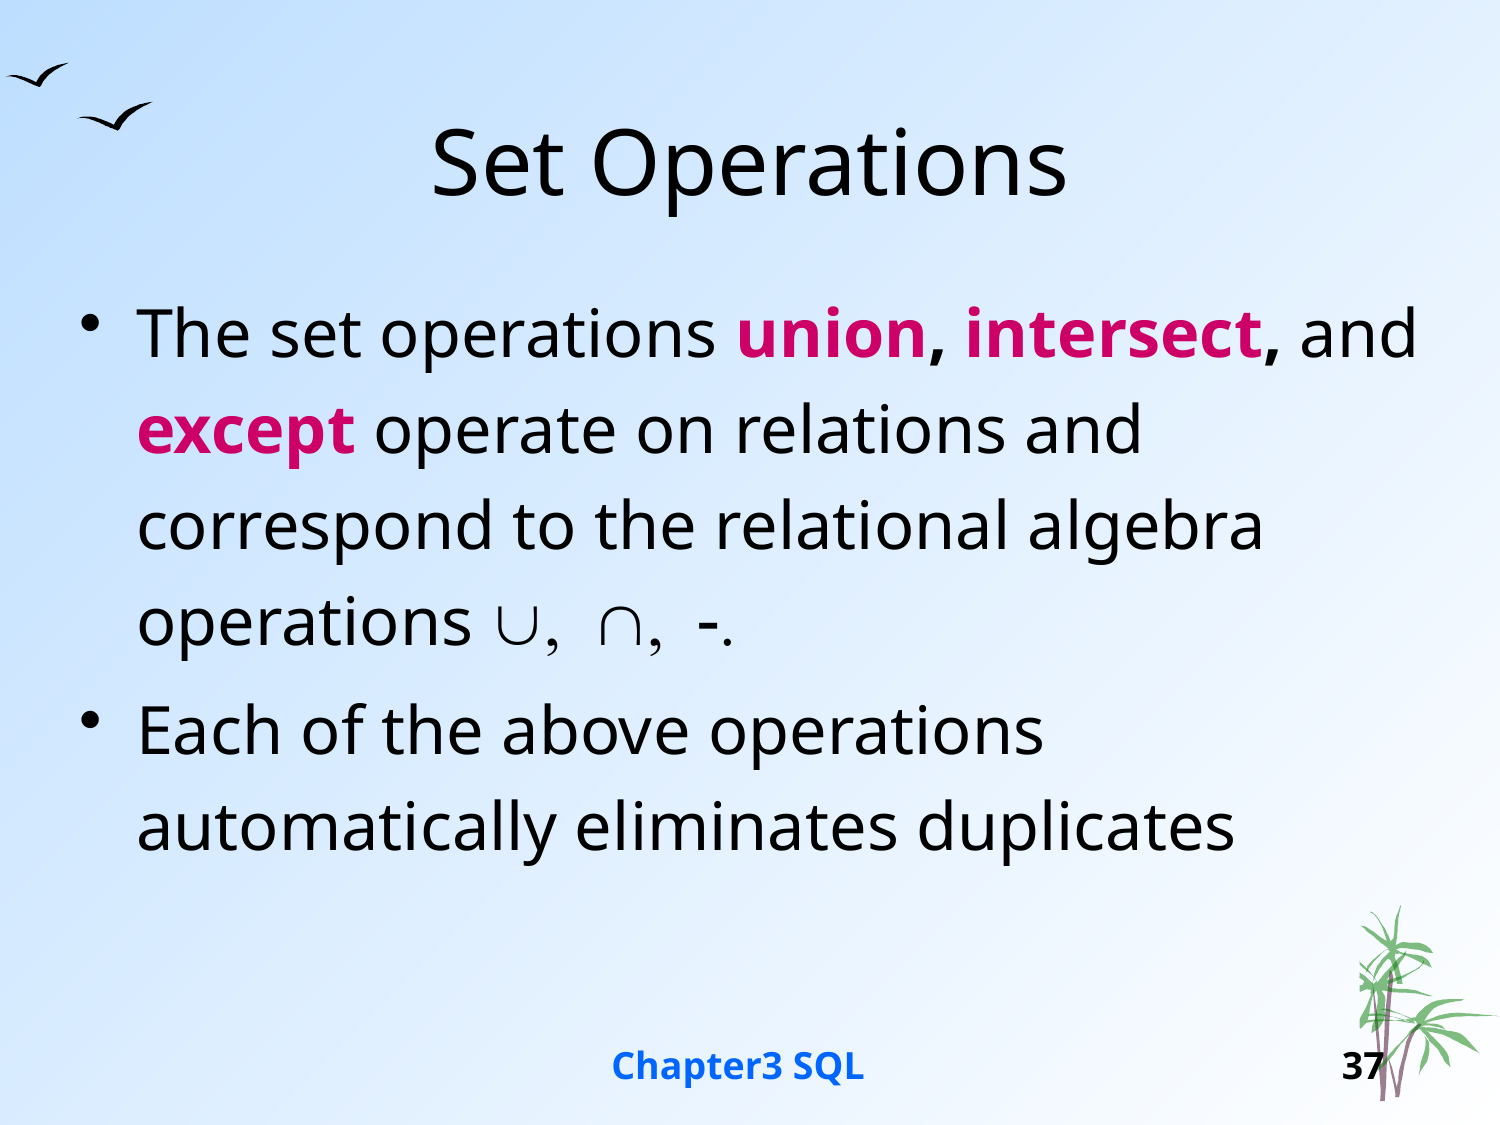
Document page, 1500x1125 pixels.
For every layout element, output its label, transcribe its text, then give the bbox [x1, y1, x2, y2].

slide_number 37 [1087, 1034, 1400, 1110]
title Set Operations [64, 66, 1437, 221]
footer Chapter3 SQL [395, 1034, 1081, 1110]
list The set operations union, intersect, and except operate on relations and correspond to the relational algebra operations  Each of the above operations automatically eliminates duplicates [64, 267, 1436, 1000]
